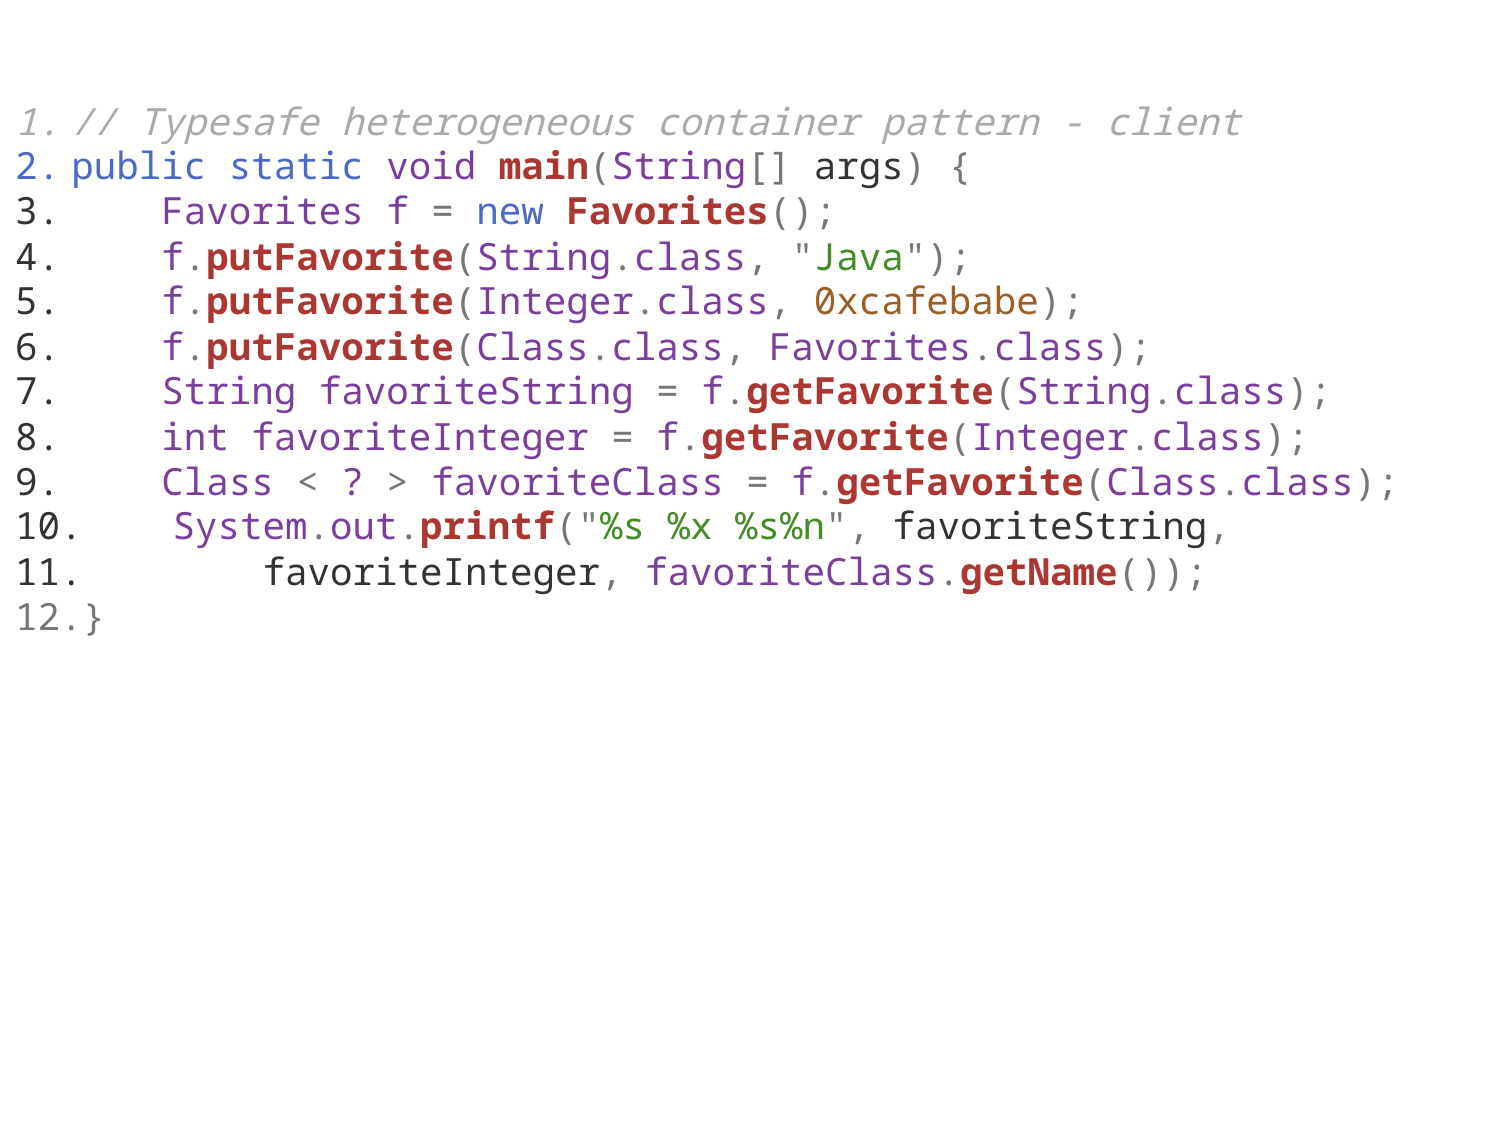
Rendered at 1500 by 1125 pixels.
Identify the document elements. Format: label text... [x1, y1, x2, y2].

list // Typesafe heterogeneous container pattern - client public static void main(String[] args) { Favorites f = new Favorites(); f.putFavorite(String.class, "Java"); f.putFavorite(Integer.class, 0xcafebabe); f.putFavorite(Class.class, Favorites.class); String favoriteString = f.getFavorite(String.class); int favoriteInteger = f.getFavorite(Integer.class); Class < ? > favoriteClass = f.getFavorite(Class.class); System.out.printf("%s %x %s%n", favoriteString, favoriteInteger, favoriteClass.getName()); } [0, 0, 1500, 1125]
